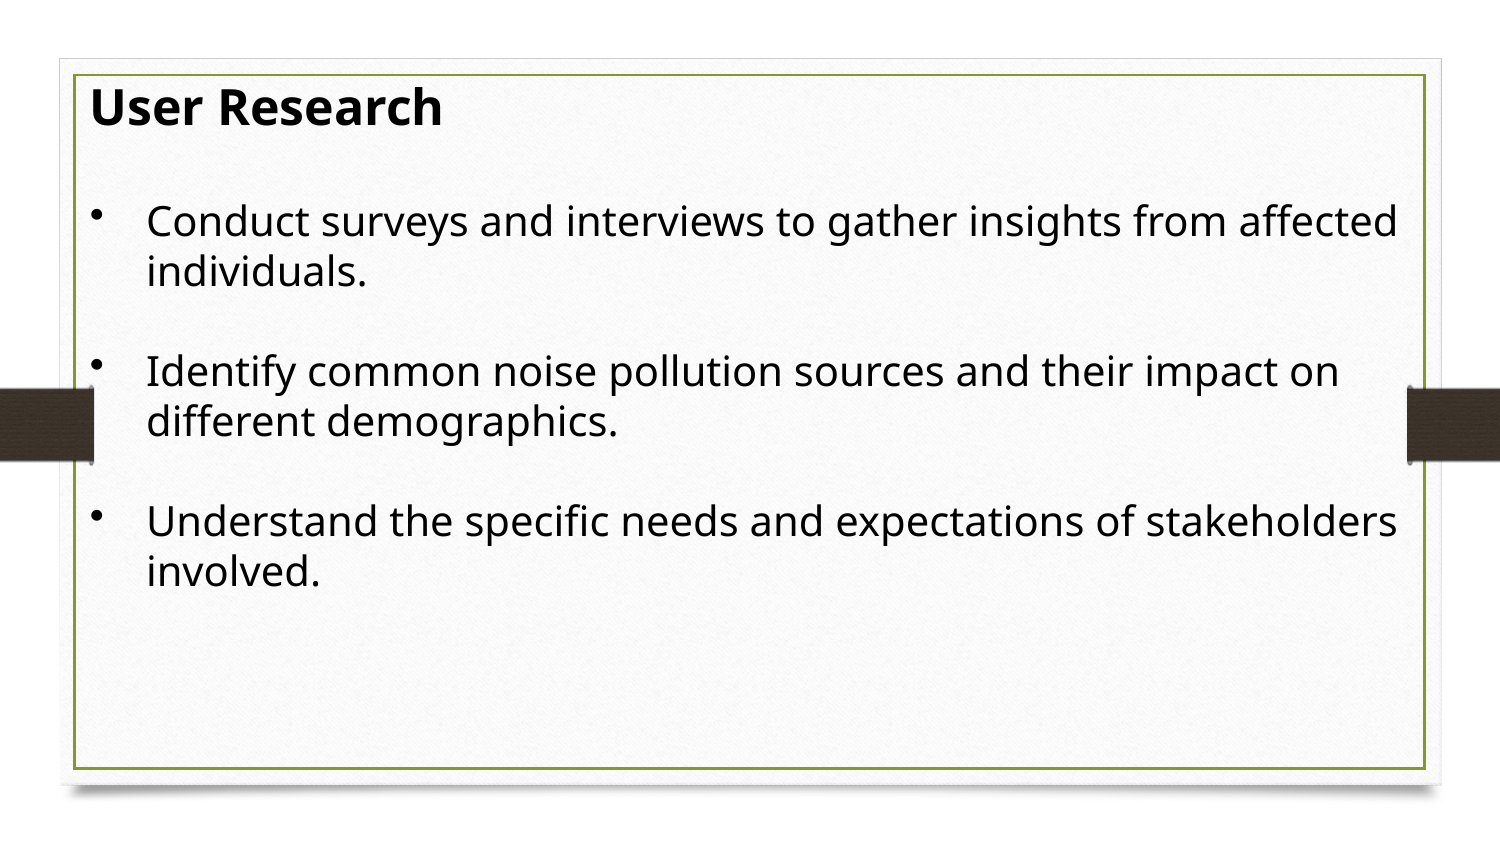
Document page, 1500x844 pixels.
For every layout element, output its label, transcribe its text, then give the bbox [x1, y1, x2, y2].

picture [0, 0, 1500, 844]
text_box User Research [74, 37, 1425, 173]
text_box Conduct surveys and interviews to gather insights from affected individuals. Identify common noise pollution sources and their impact on different demographics. Understand the specific needs and expectations of stakeholders involved. [74, 187, 1425, 713]
